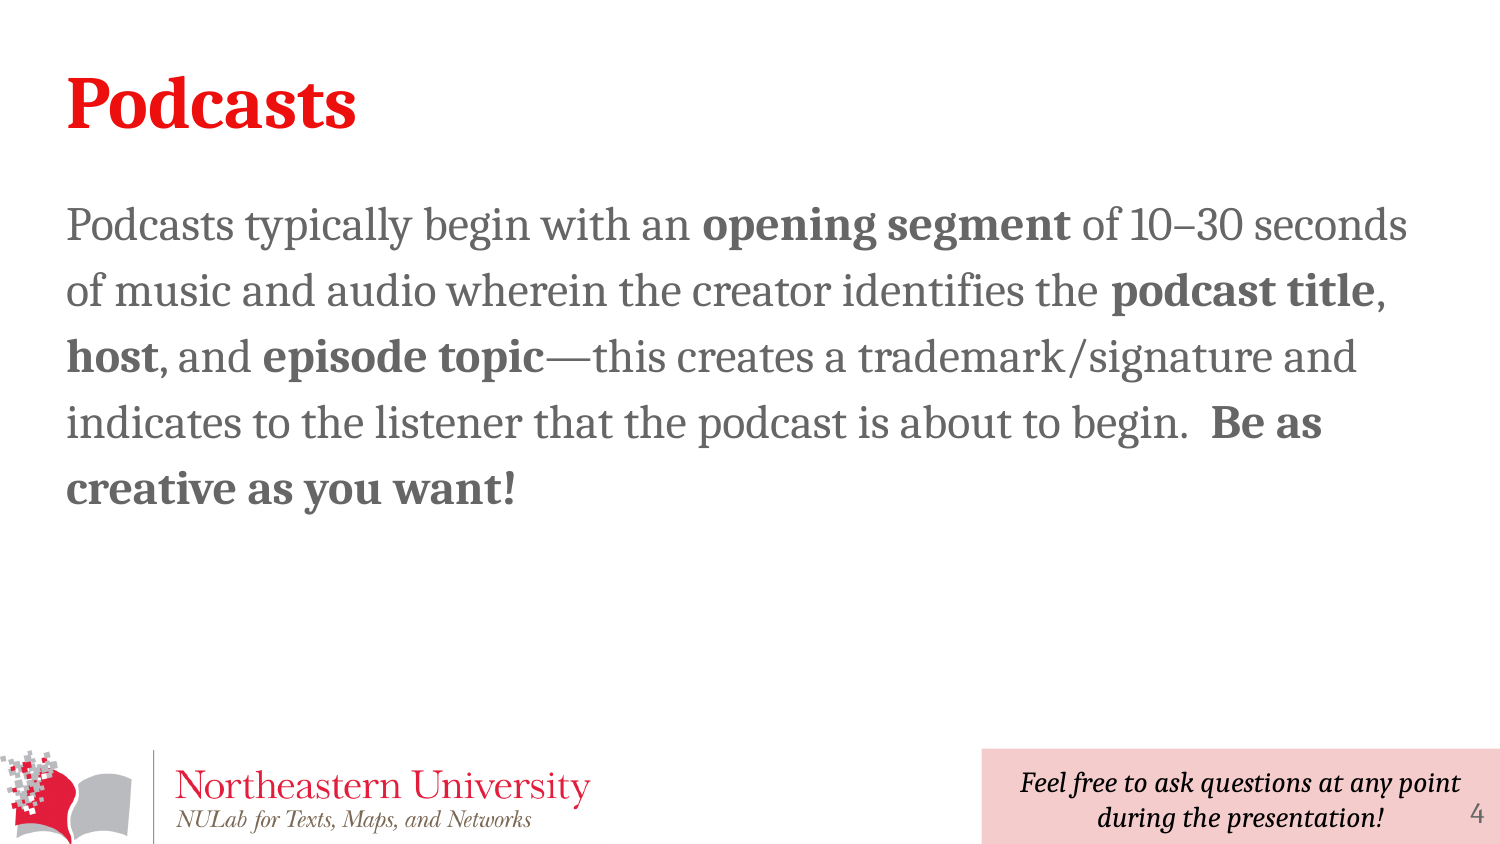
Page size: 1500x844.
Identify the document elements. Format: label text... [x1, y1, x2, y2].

title Podcasts [51, 38, 1449, 133]
slide_number ‹#› [1410, 779, 1500, 844]
list Podcasts typically begin with an opening segment of 10–30 seconds of music and audio wherein the creator identifies the podcast title, host, and episode topic—this creates a trademark/signature and indicates to the listener that the podcast is about to begin. Be as creative as you want! [51, 168, 1449, 730]
picture [0, 750, 605, 844]
